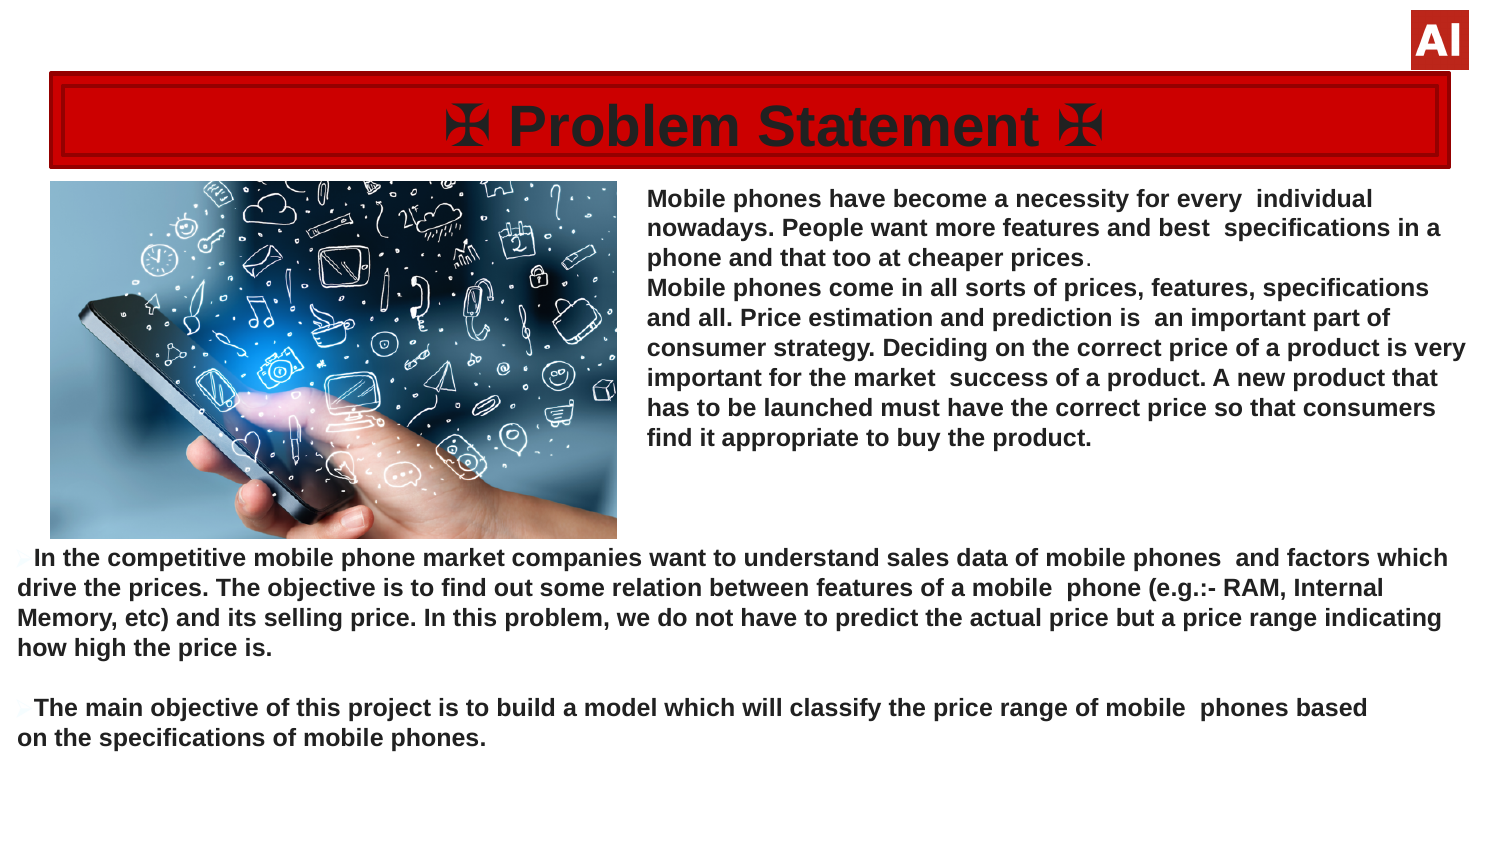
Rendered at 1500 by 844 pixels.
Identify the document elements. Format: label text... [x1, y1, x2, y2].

title ✠ Problem Statement ✠ [63, 86, 1437, 155]
list Mobile phones have become a necessity for every individual nowadays. People want more features and best specifications in a phone and that too at cheaper prices. Mobile phones come in all sorts of prices, features, specifications and all. Price estimation and prediction is an important part of consumer strategy. Deciding on the correct price of a product is very important for the market success of a product. A new product that has to be launched must have the correct price so that consumers find it appropriate to buy the product. In the competitive mobile phone market companies want to understand sales data of mobile phones and factors which drive the prices. The objective is to find out some relation between features of a mobile phone (e.g.:- RAM, Internal Memory, etc) and its selling price. In this problem, we do not have to predict the actual price but a price range indicating how high the price is. The main objective of this project is to build a model which will classify the price range of mobile phones based on the specifications of mobile phones. [0, 167, 1500, 844]
picture [49, 181, 617, 539]
picture [1411, 10, 1469, 70]
text_box [51, 74, 1450, 167]
